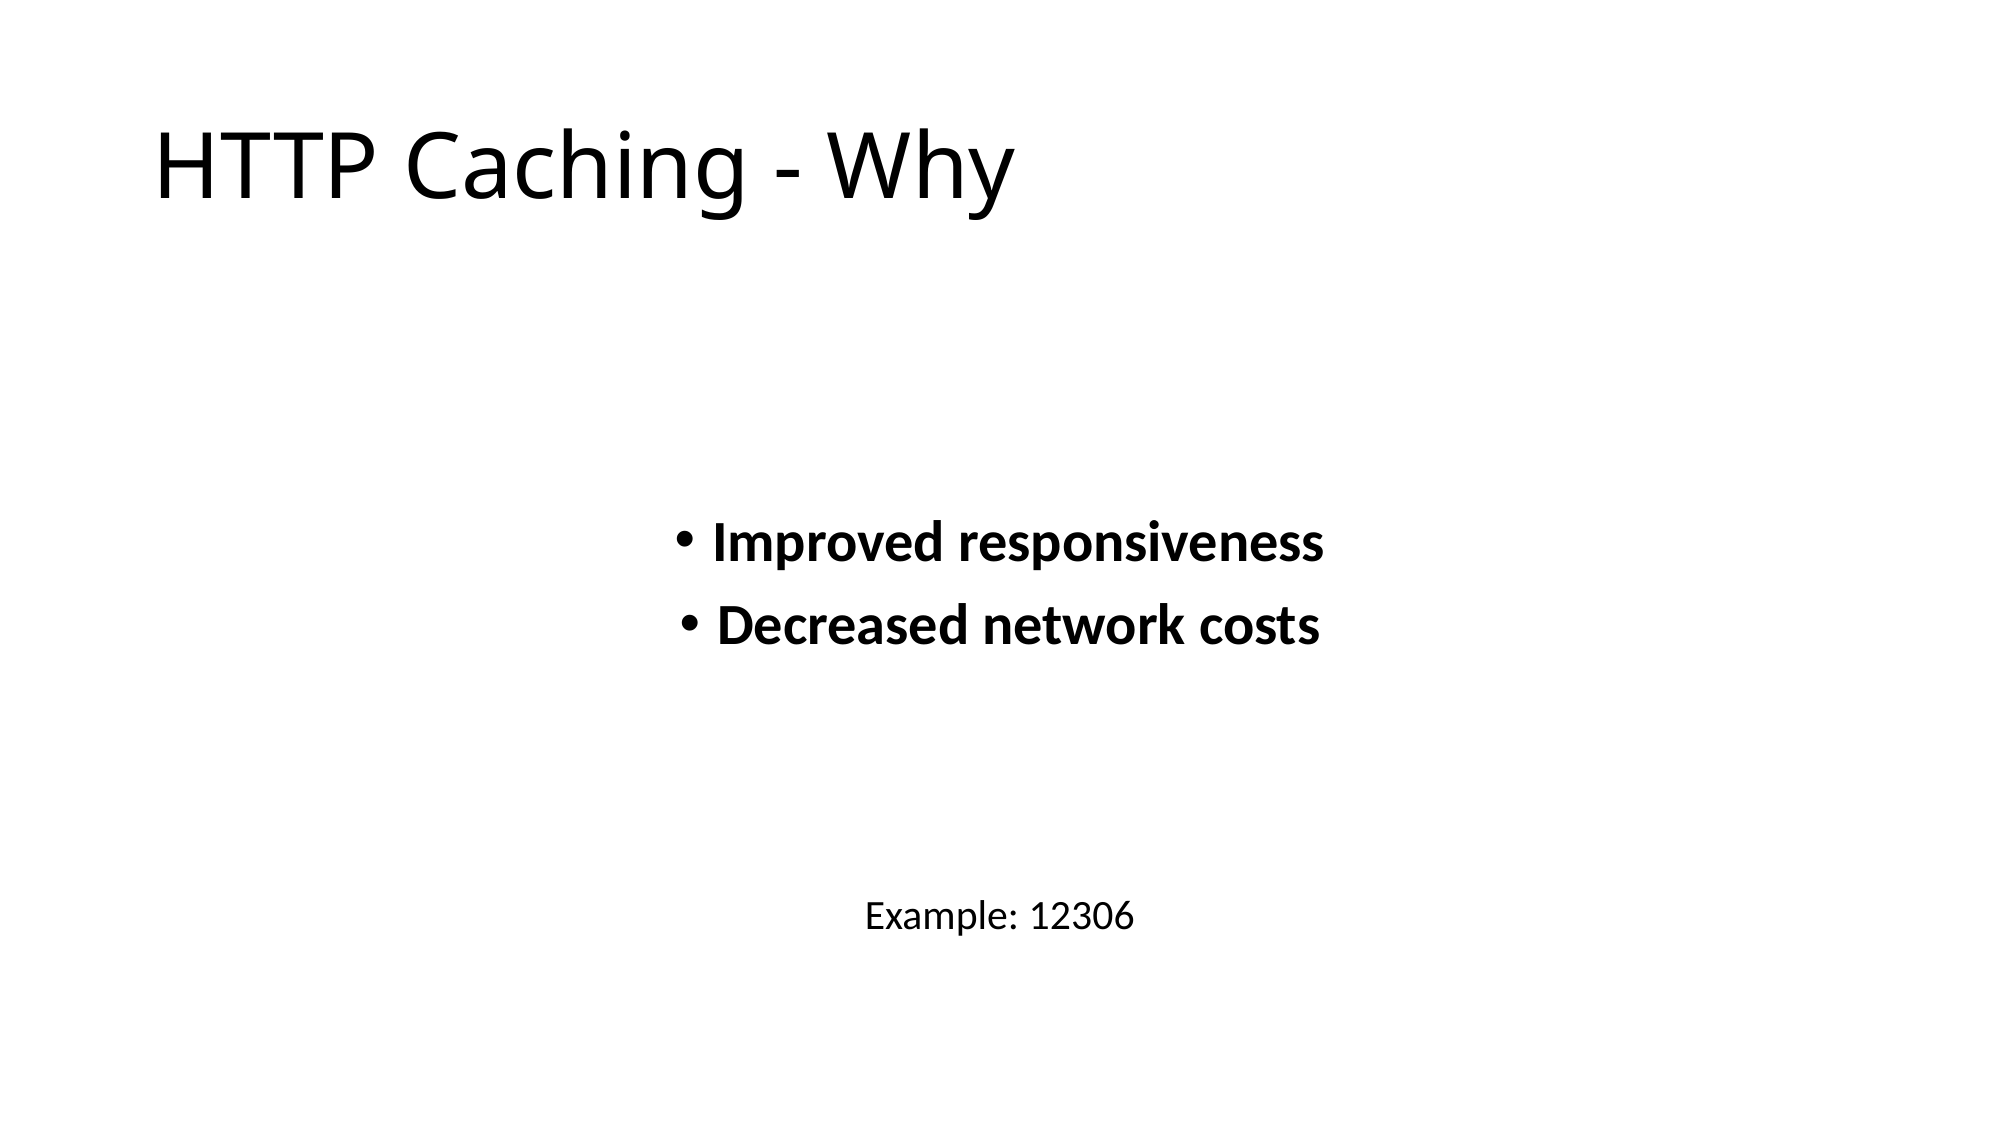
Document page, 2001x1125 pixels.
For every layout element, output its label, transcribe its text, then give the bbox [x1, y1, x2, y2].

list Improved responsiveness Decreased network costs [137, 503, 1863, 840]
text_box Example: 12306 [768, 880, 1232, 945]
title HTTP Caching - Why [137, 59, 1863, 278]
